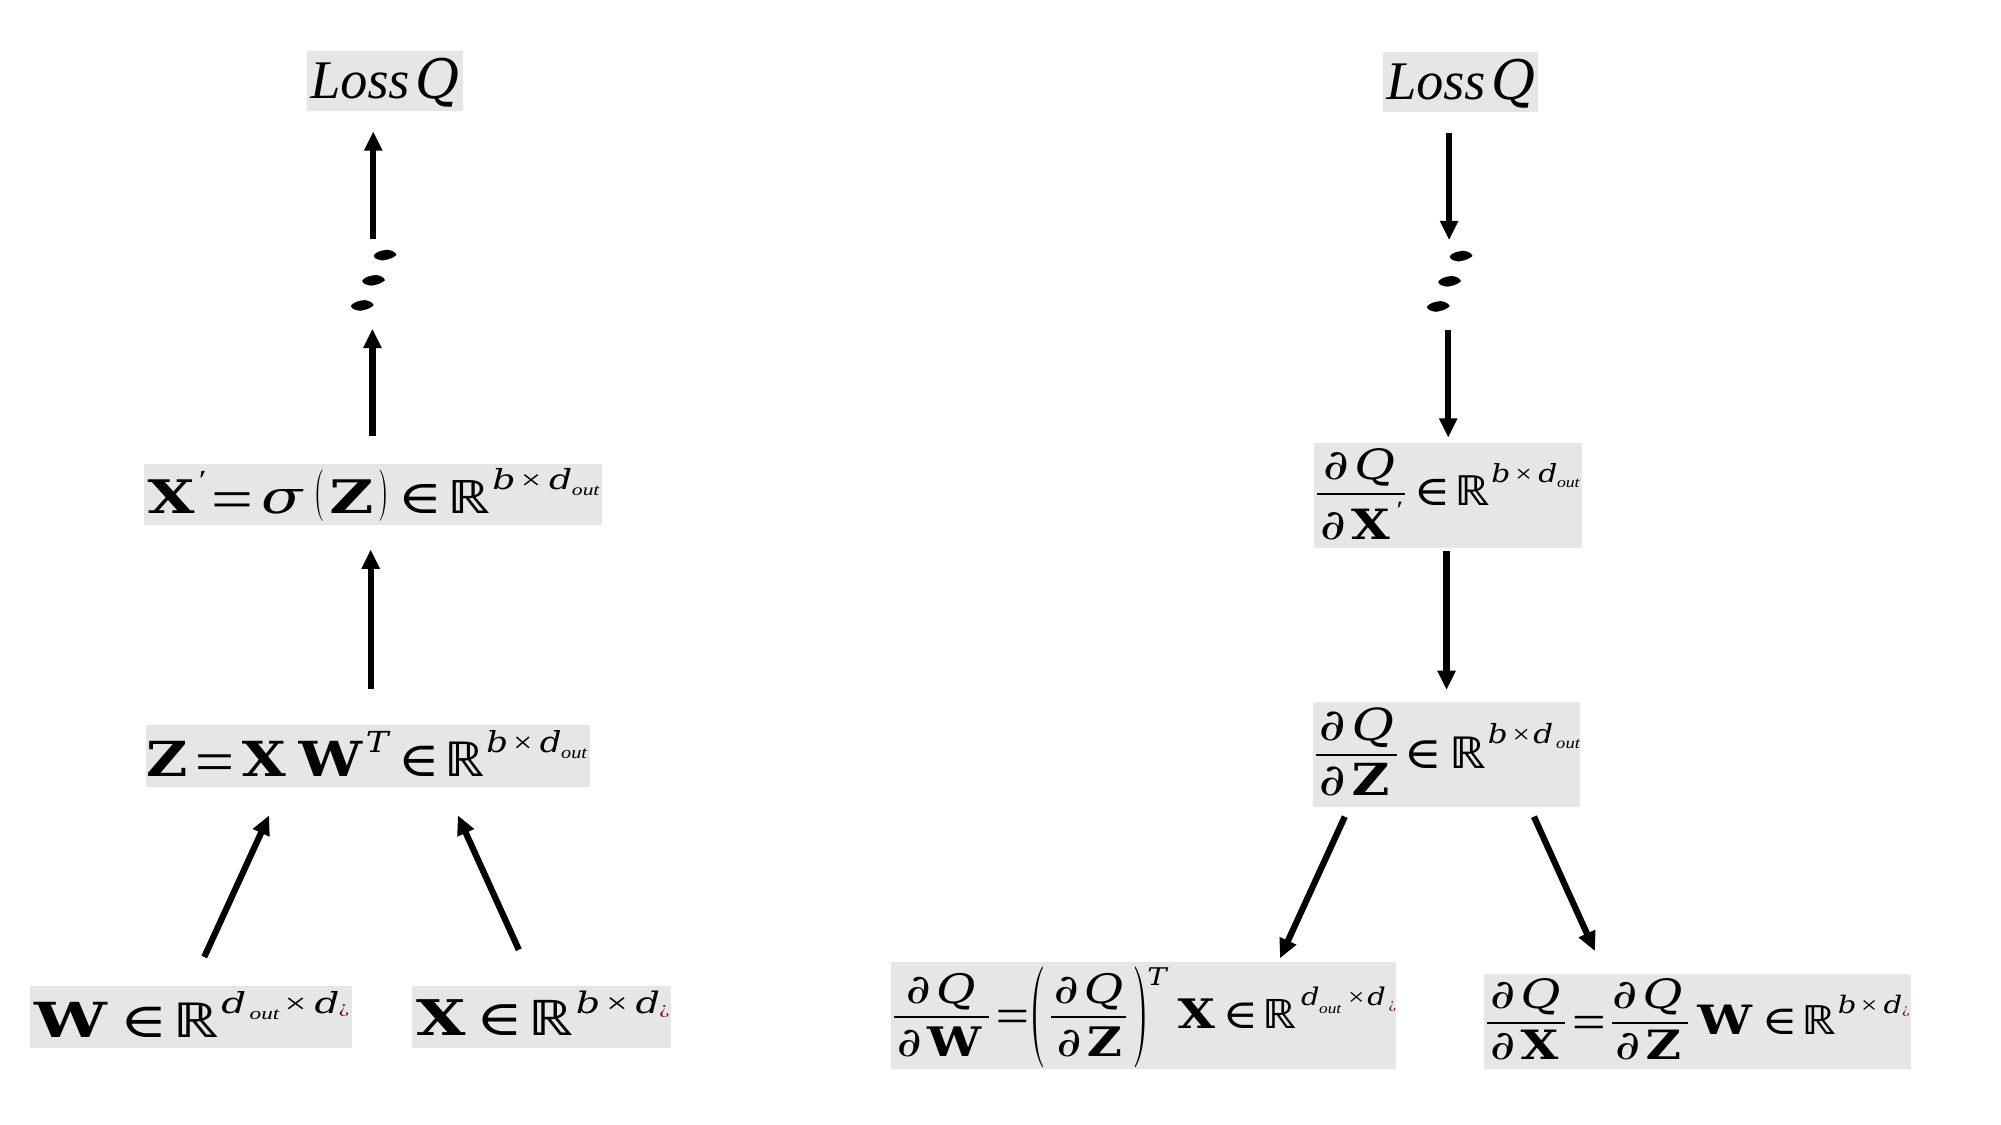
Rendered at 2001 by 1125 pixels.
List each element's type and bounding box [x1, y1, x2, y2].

text_box [1533, 816, 1595, 951]
text_box [204, 815, 269, 958]
text_box [1280, 816, 1345, 958]
text_box [458, 815, 519, 950]
